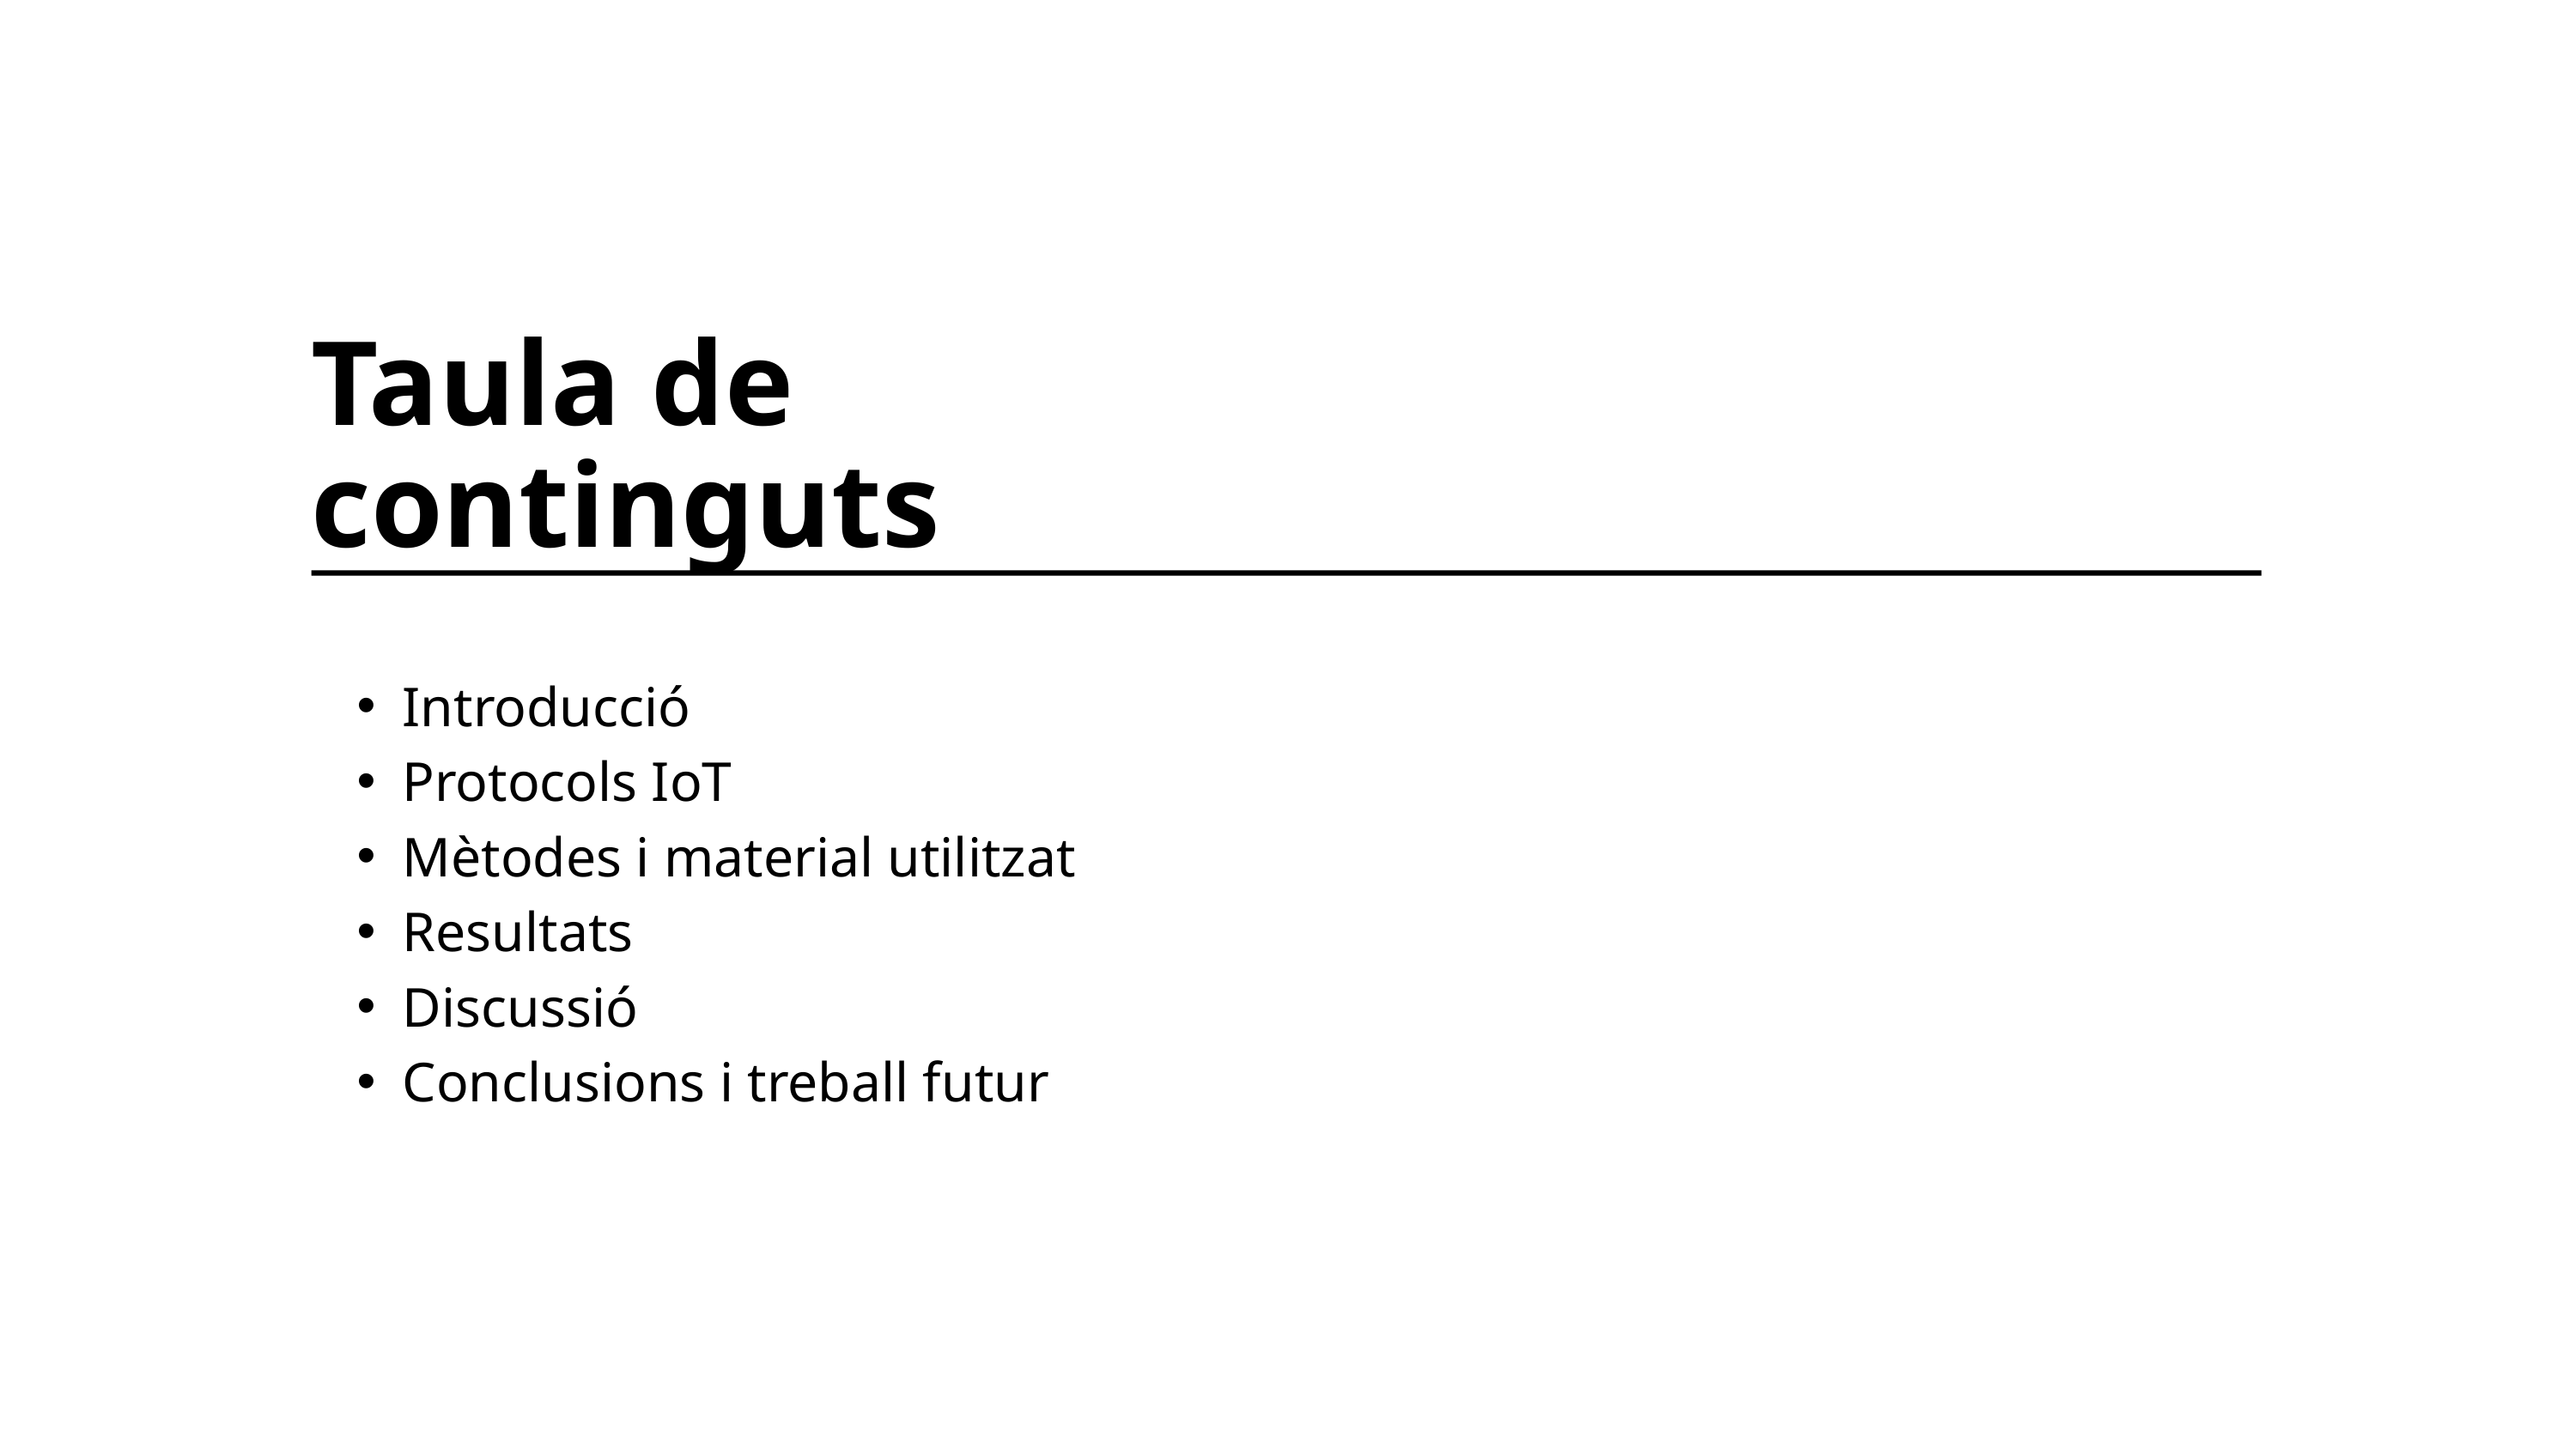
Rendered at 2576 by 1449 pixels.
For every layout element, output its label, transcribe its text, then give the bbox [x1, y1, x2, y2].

text_box Introducció Protocols IoT Mètodes i material utilitzat Resultats Discussió Conclusions i treball futur [311, 661, 2265, 1113]
text_box Taula de continguts [311, 325, 1442, 571]
